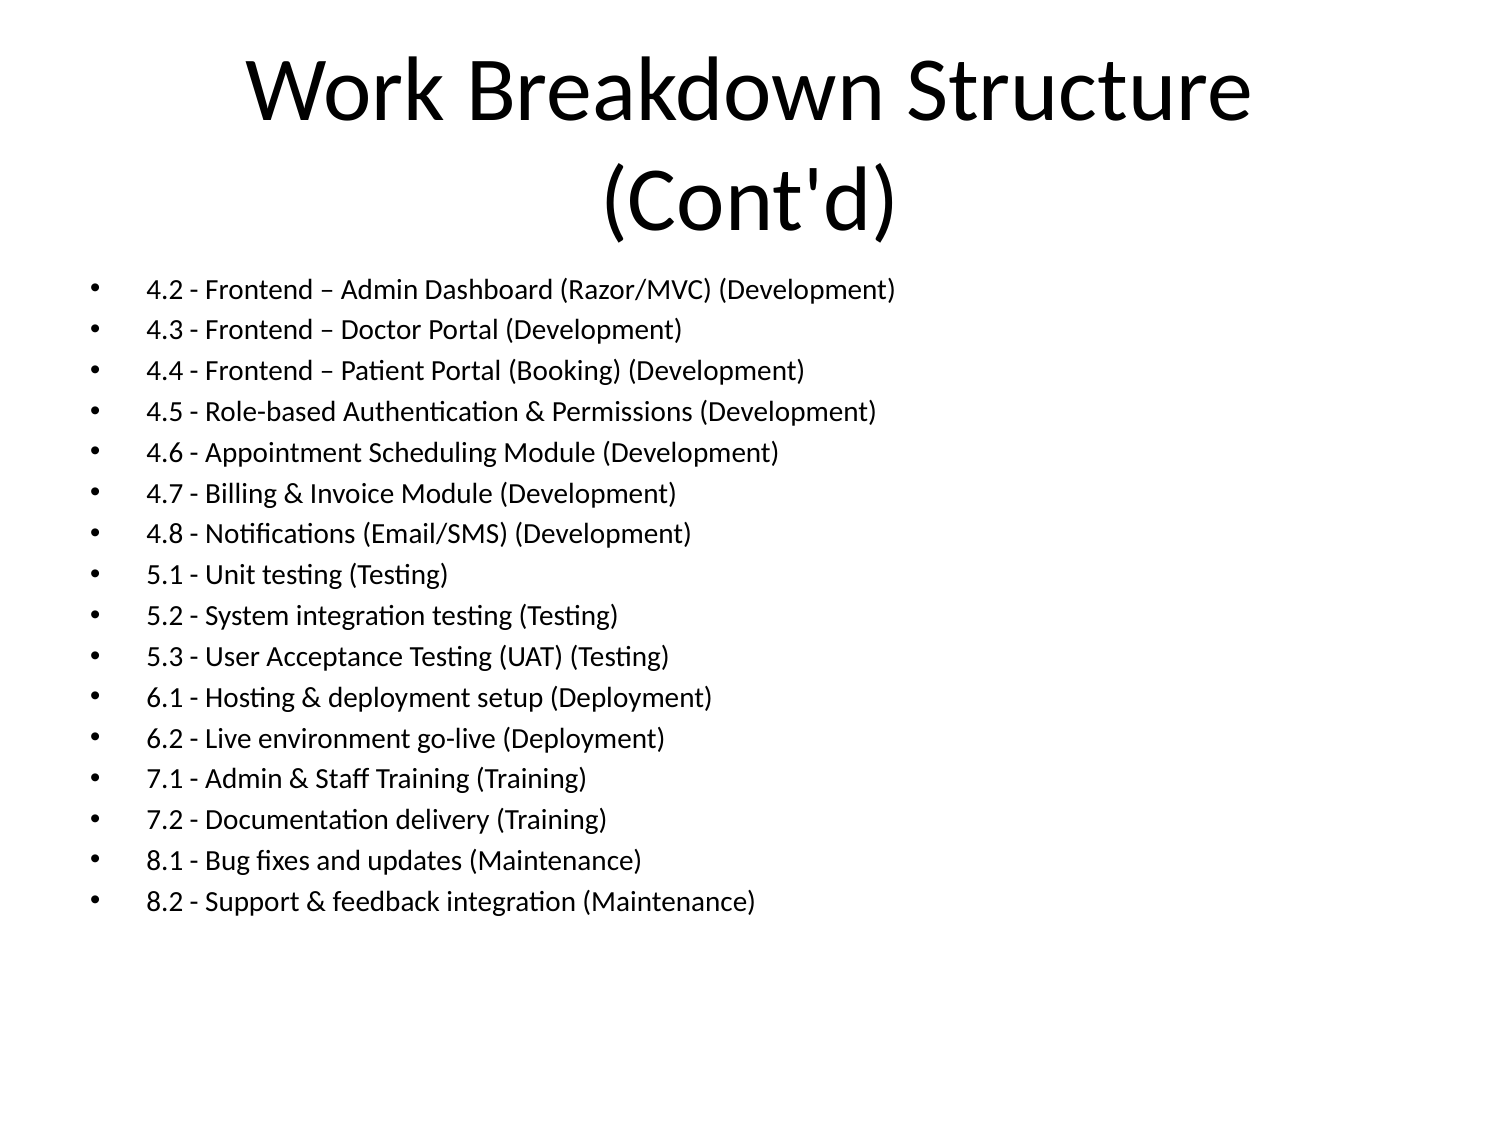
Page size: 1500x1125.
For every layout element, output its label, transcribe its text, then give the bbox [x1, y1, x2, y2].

list 4.2 - Frontend – Admin Dashboard (Razor/MVC) (Development) 4.3 - Frontend – Doctor Portal (Development) 4.4 - Frontend – Patient Portal (Booking) (Development) 4.5 - Role-based Authentication & Permissions (Development) 4.6 - Appointment Scheduling Module (Development) 4.7 - Billing & Invoice Module (Development) 4.8 - Notifications (Email/SMS) (Development) 5.1 - Unit testing (Testing) 5.2 - System integration testing (Testing) 5.3 - User Acceptance Testing (UAT) (Testing) 6.1 - Hosting & deployment setup (Deployment) 6.2 - Live environment go-live (Deployment) 7.1 - Admin & Staff Training (Training) 7.2 - Documentation delivery (Training) 8.1 - Bug fixes and updates (Maintenance) 8.2 - Support & feedback integration (Maintenance) [75, 262, 1425, 1097]
title Work Breakdown Structure (Cont'd) [75, 45, 1425, 233]
